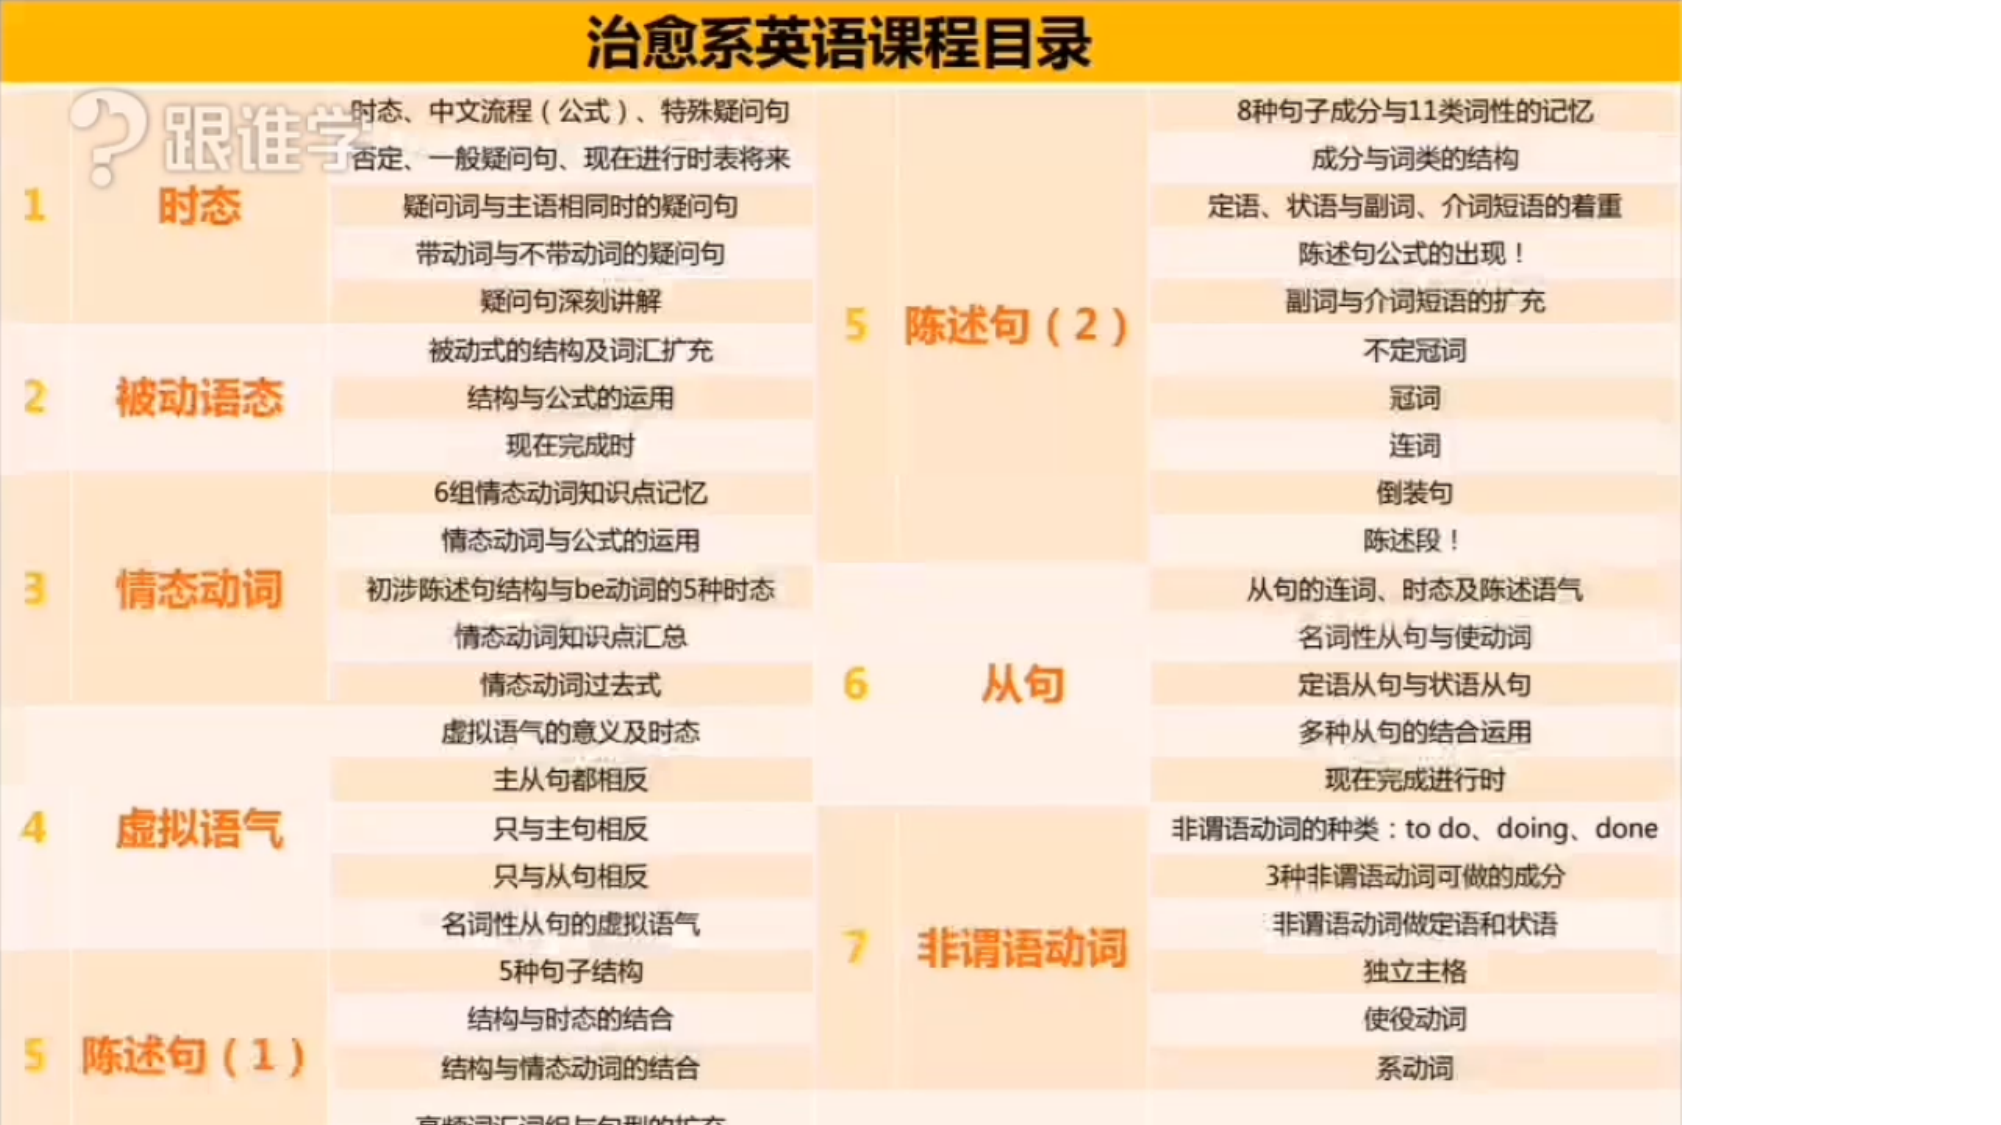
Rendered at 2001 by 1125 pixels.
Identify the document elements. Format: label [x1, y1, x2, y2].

picture [0, 0, 1682, 1125]
